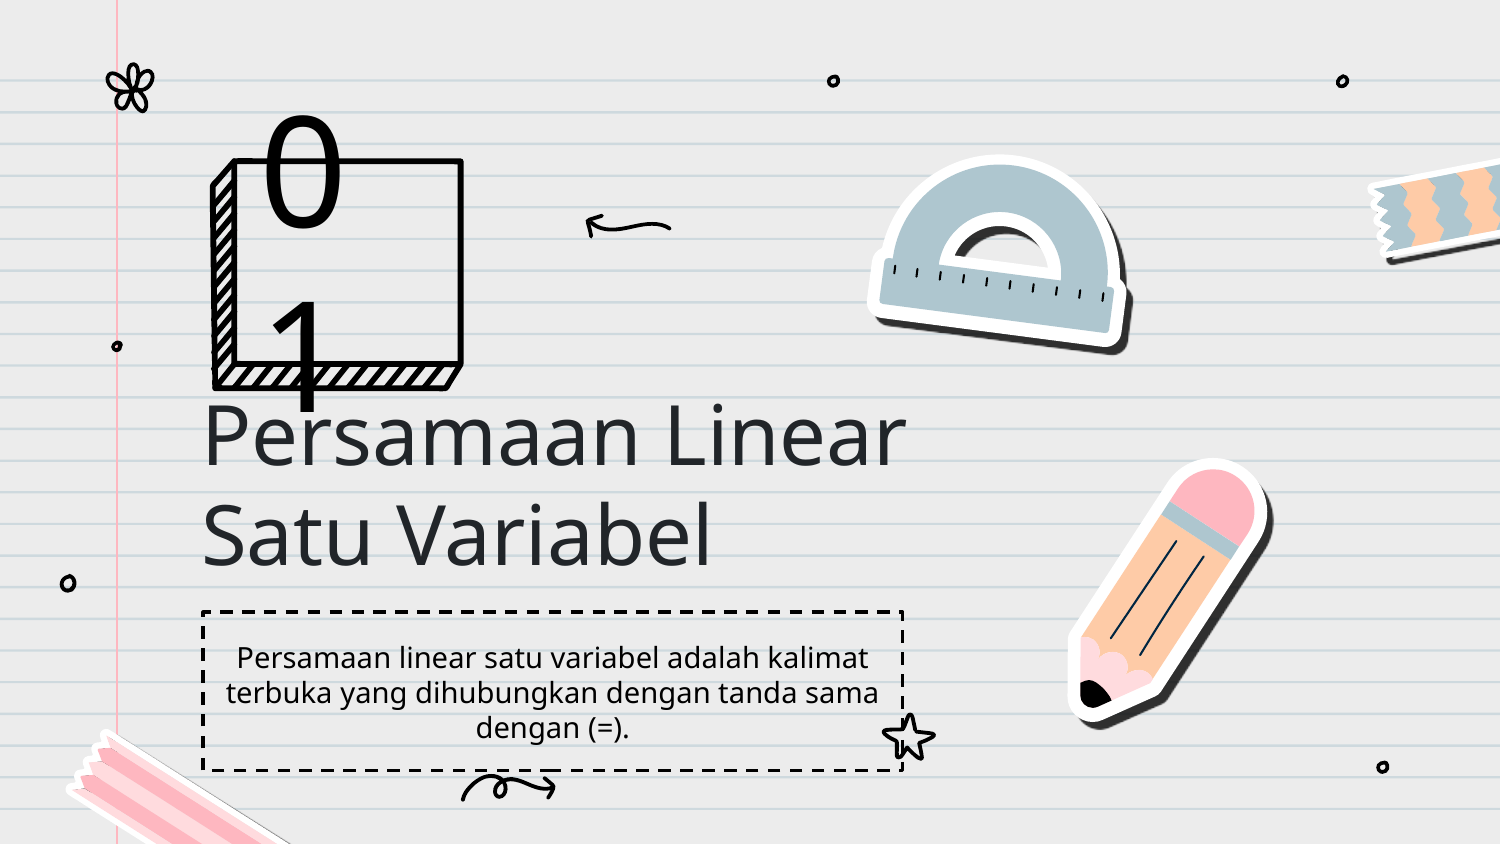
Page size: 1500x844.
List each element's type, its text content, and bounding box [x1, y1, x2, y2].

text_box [57, 760, 336, 844]
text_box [864, 138, 1143, 350]
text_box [209, 157, 465, 392]
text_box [1067, 457, 1276, 723]
subtitle Persamaan linear satu variabel adalah kalimat terbuka yang dihubungkan dengan tanda sama dengan (=). [201, 610, 904, 772]
title Persamaan Linear Satu Variabel [186, 415, 1004, 550]
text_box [1368, 151, 1500, 241]
